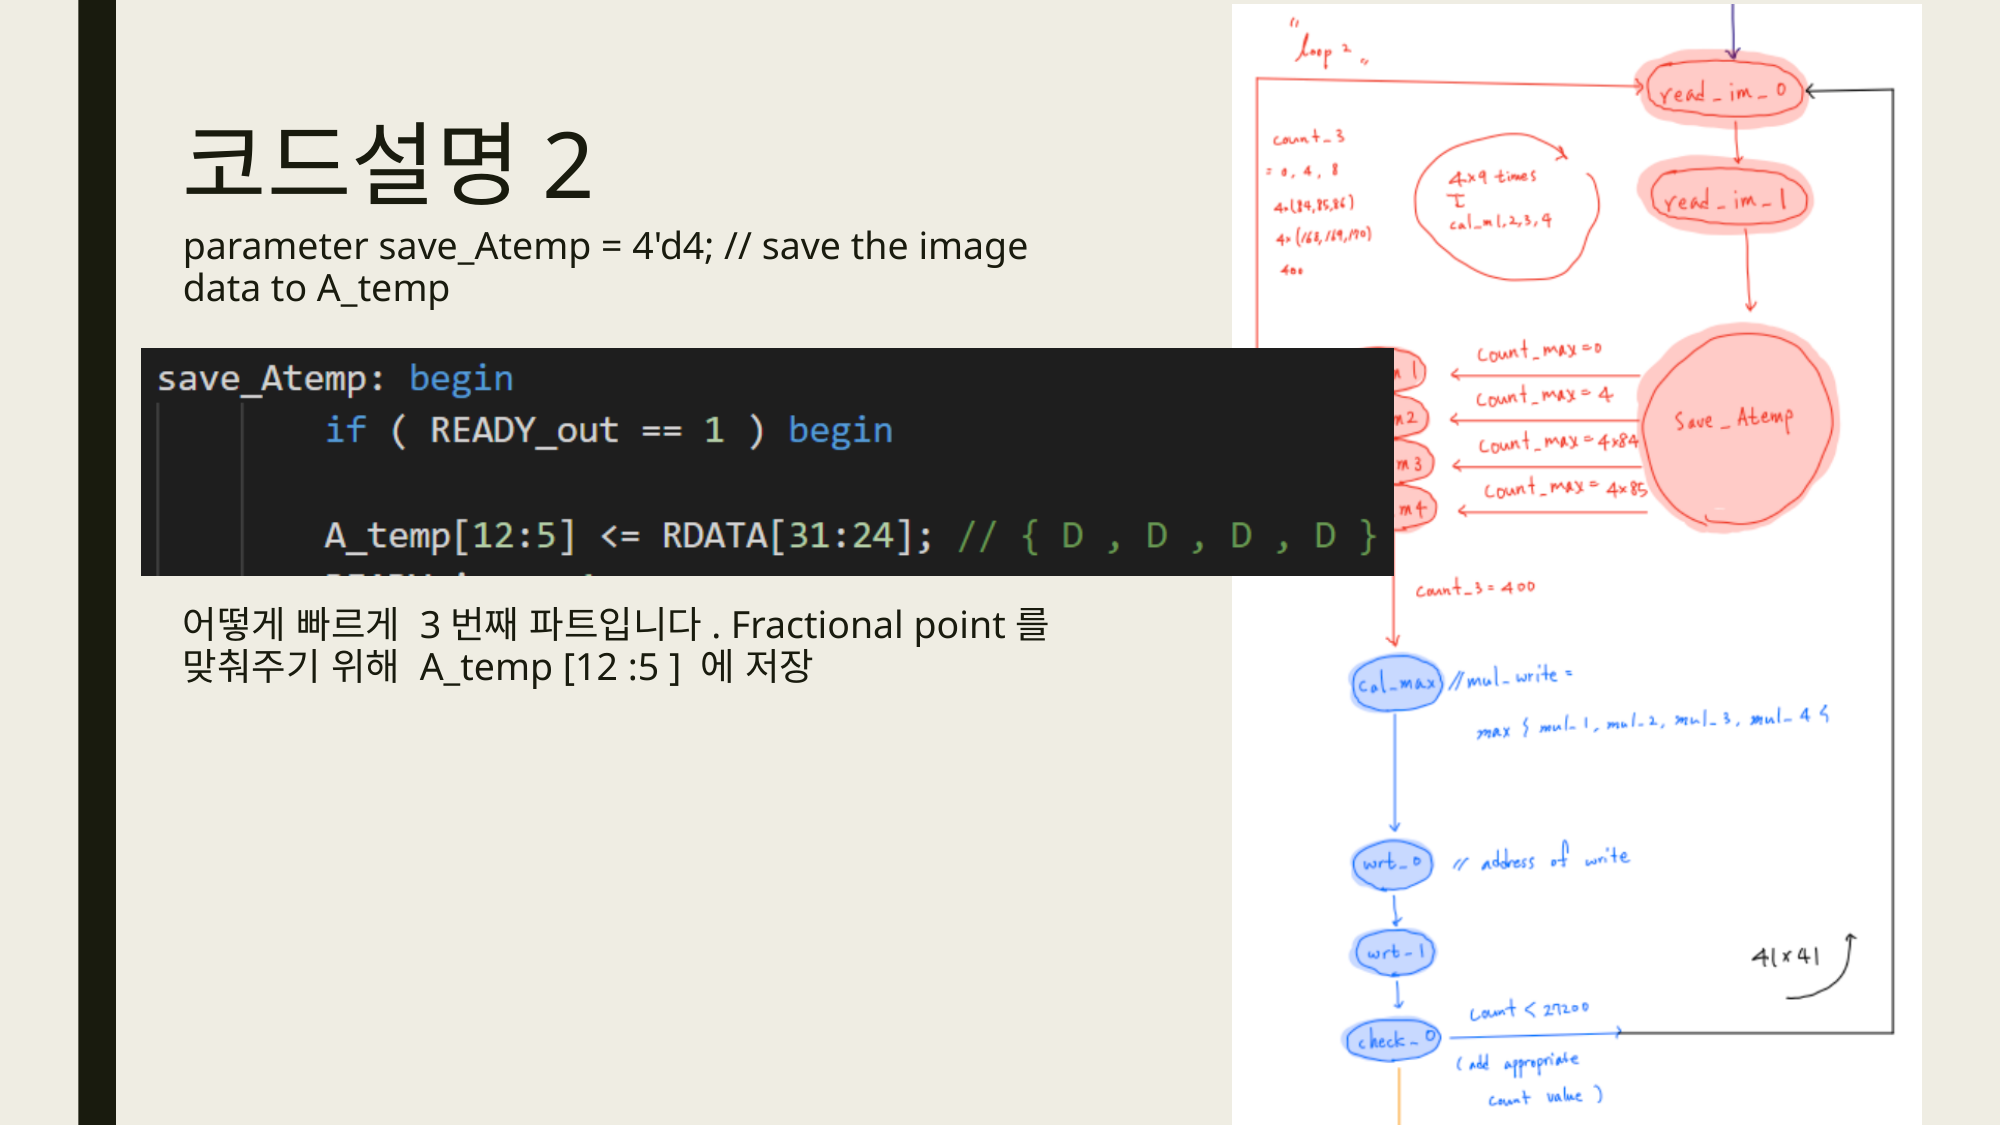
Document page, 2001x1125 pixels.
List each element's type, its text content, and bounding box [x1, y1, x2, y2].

list parameter save_Atemp = 4'd4; // save the image data to A_temp 어떻게 빠르게 3번째 파트입니다. Fractional point를 맞춰주기 위해 A_temp [12 :5 ] 에 저장 [167, 218, 1107, 348]
list parameter save_Atemp = 4'd4; // save the image data to A_temp 어떻게 빠르게 3번째 파트입니다. Fractional point를 맞춰주기 위해 A_temp [12 :5 ] 에 저장 [167, 576, 1107, 1082]
title 코드설명2 [167, 112, 1232, 348]
picture [141, 4, 1922, 1125]
